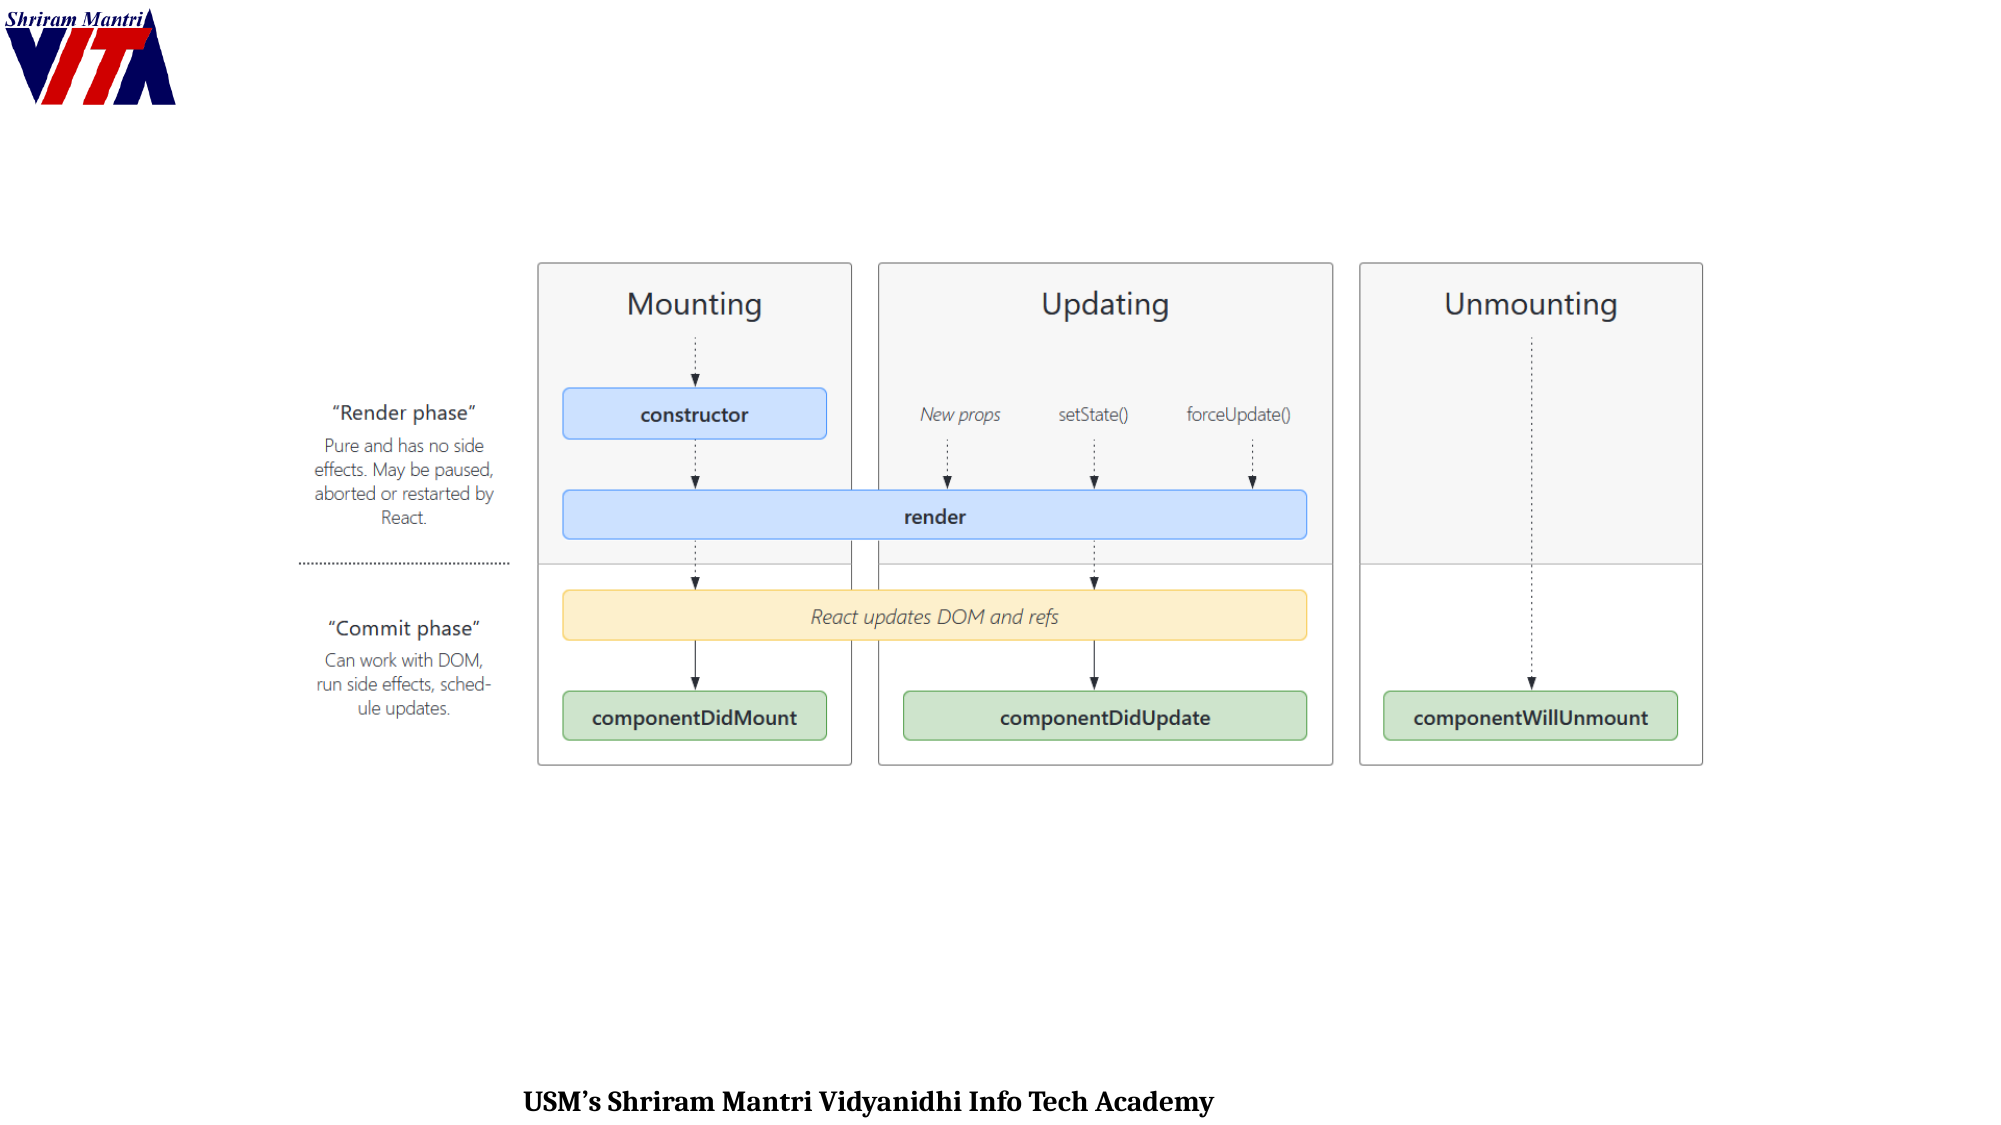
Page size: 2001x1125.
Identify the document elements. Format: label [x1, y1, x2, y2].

picture [0, 0, 193, 125]
picture [211, 225, 1796, 799]
